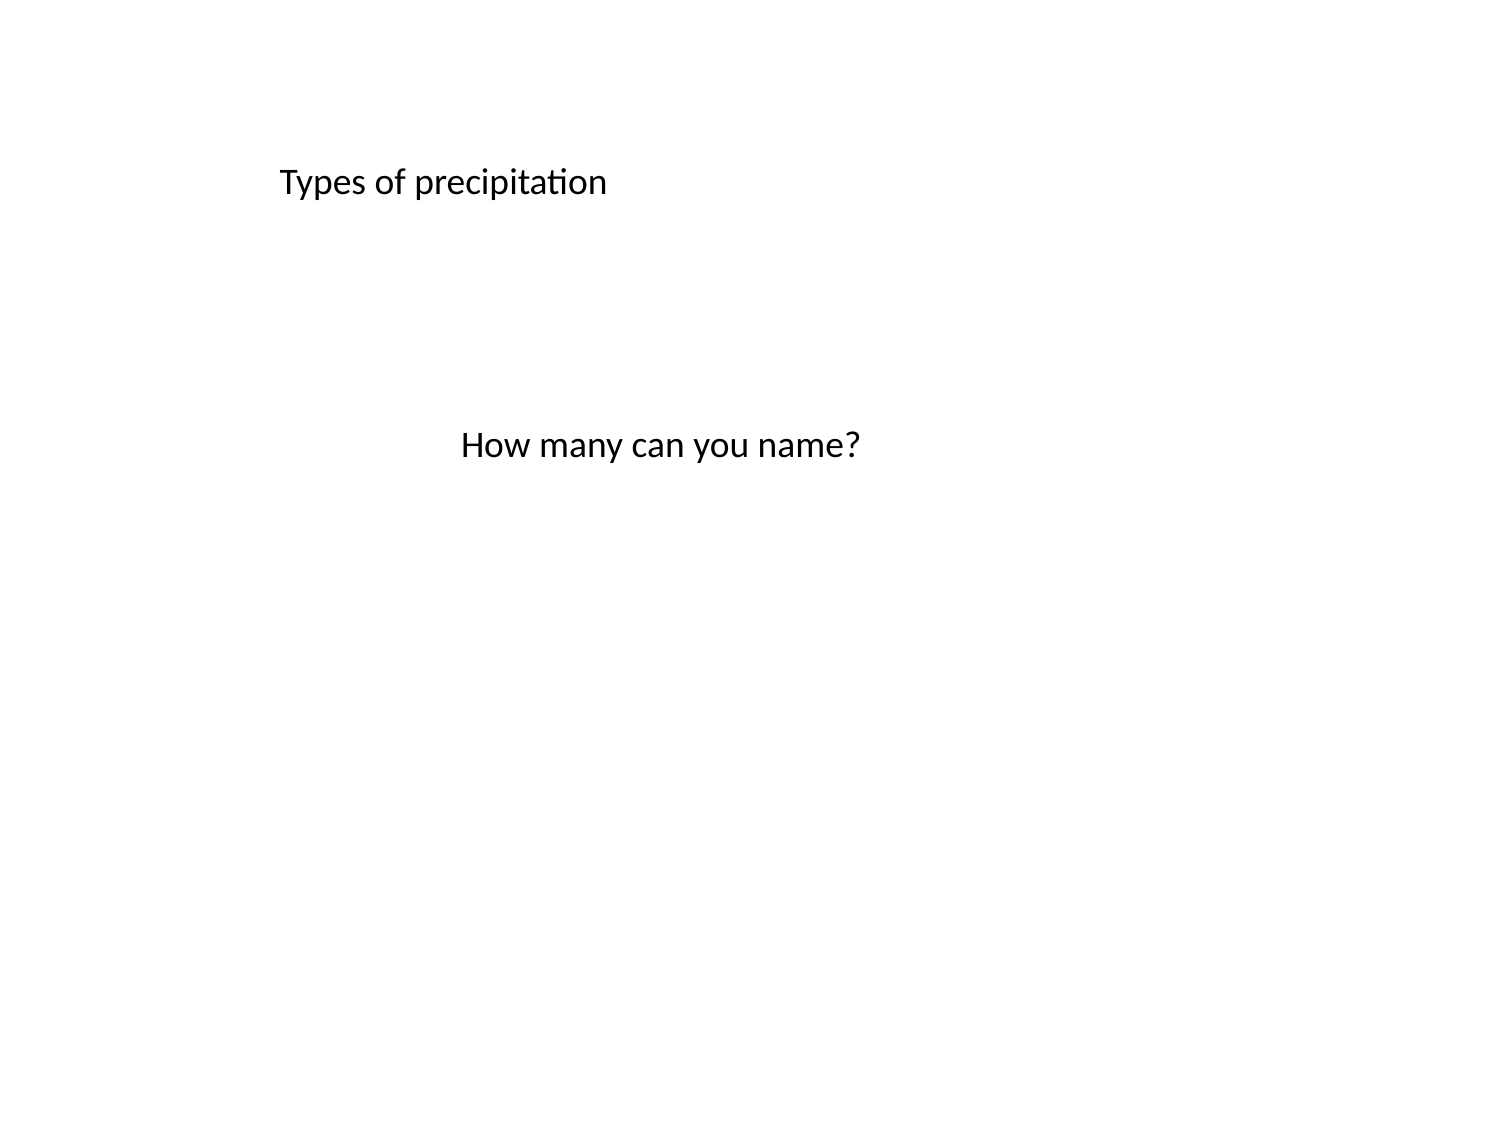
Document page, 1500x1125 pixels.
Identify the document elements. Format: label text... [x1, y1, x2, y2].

text_box How many can you name? [446, 412, 878, 518]
text_box Types of precipitation [264, 149, 623, 210]
